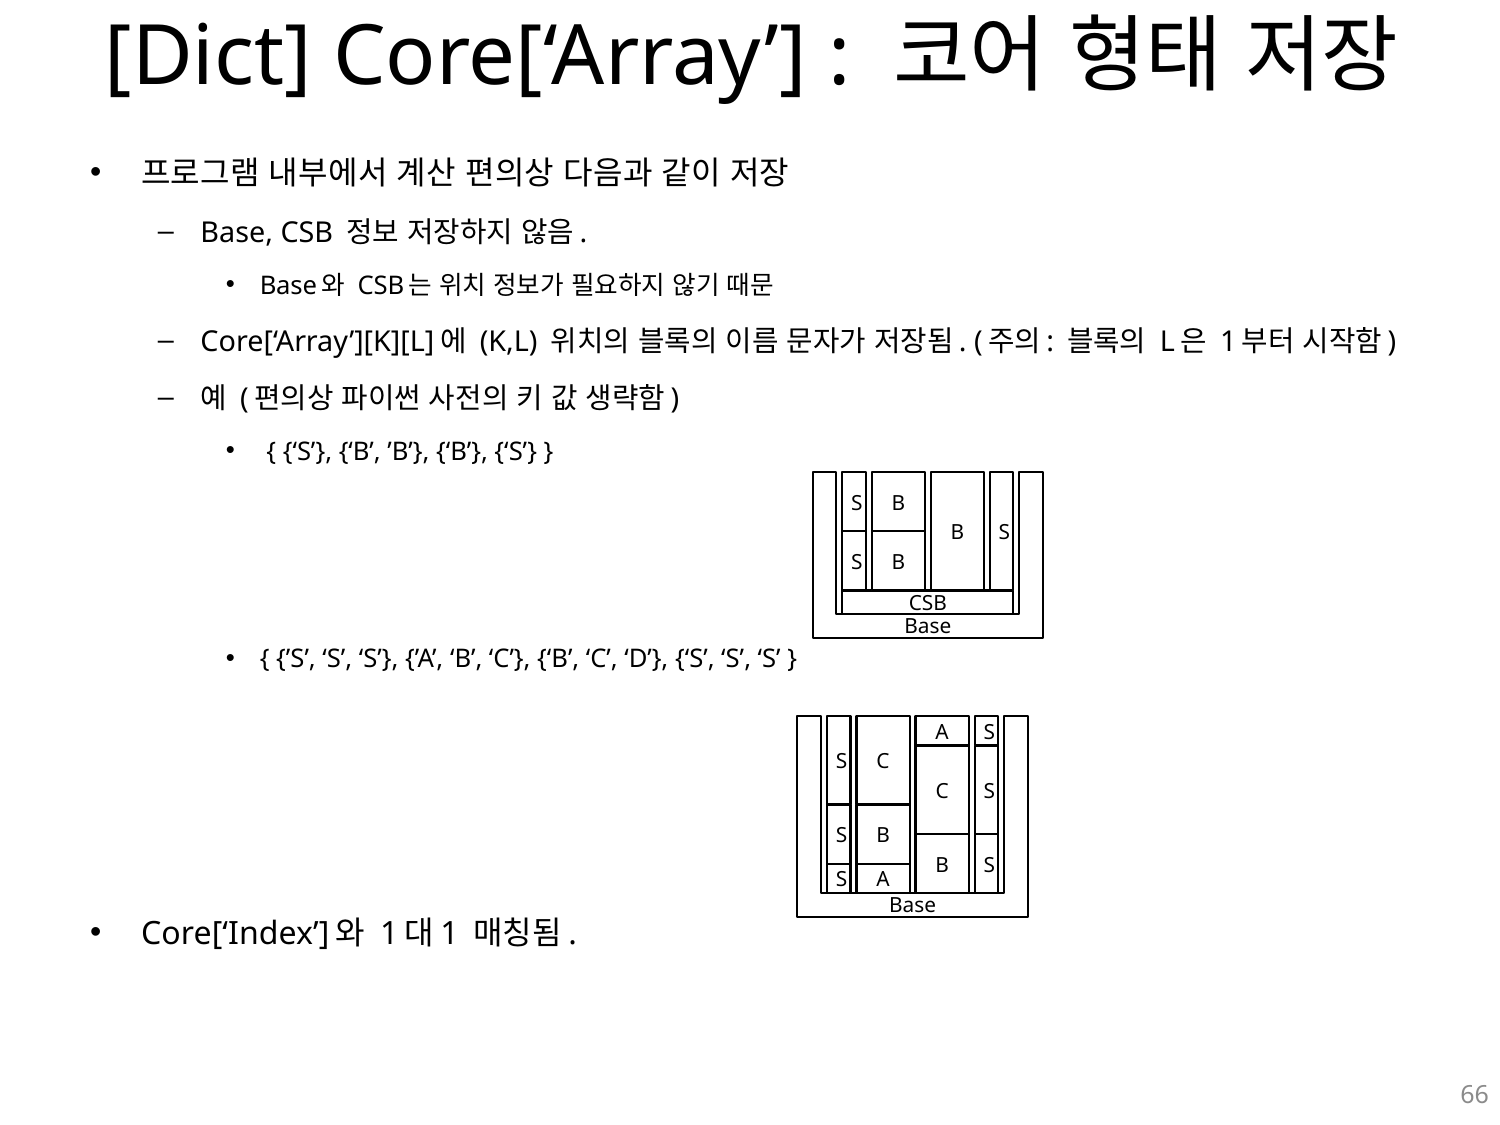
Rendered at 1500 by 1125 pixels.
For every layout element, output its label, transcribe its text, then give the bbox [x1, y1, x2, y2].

list 프로그램 내부에서 계산 편의상 다음과 같이 저장 Base, CSB 정보 저장하지 않음. Base와 CSB는 위치 정보가 필요하지 않기 때문 Core[‘Array’][K][L]에 (K,L) 위치의 블록의 이름 문자가 저장됨. (주의: 블록의 L은 1부터 시작함) 예 (편의상 파이썬 사전의 키 값 생략함) { {‘S’}, {‘B’, ’B’}, {‘B’}, {‘S’} } { {’S’, ‘S’, ‘S’}, {’A’, ‘B’, ‘C’}, {‘B’, ‘C’, ‘D’}, {‘S’, ‘S’, ‘S’ } Core[‘Index’]와 1대1 매칭됨. [75, 125, 1425, 1005]
title [Dict] Core[‘Array’] : 코어 형태 저장 [76, 0, 1427, 102]
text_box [797, 715, 1028, 917]
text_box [812, 472, 1044, 638]
slide_number 66 [1153, 1065, 1500, 1125]
